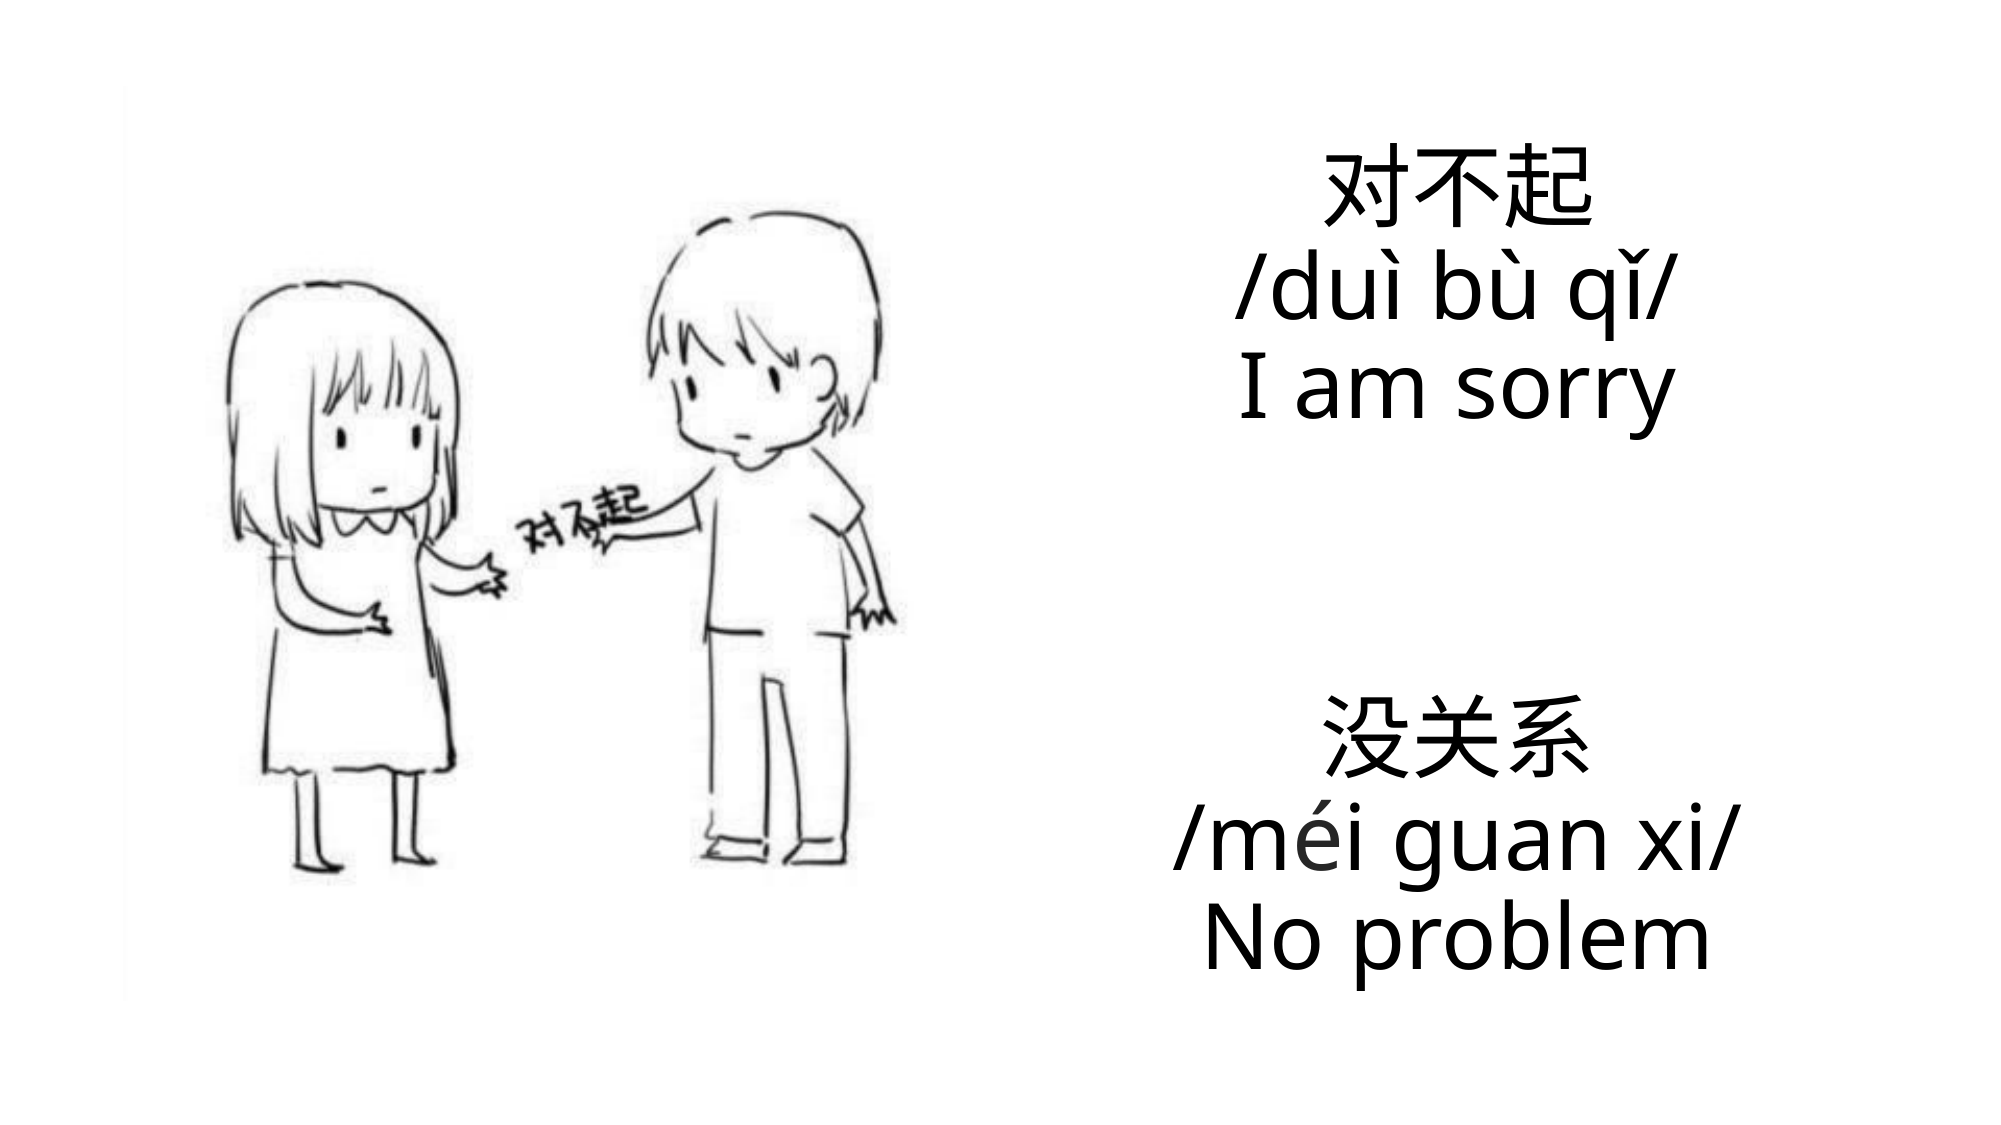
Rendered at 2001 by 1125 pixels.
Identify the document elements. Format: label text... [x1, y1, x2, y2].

text_box 没关系 /méi guan xi/ No problem [1107, 589, 1808, 1092]
title 对不起 /duì bù qǐ/ I am sorry [1107, 38, 1808, 542]
picture [123, 86, 1039, 1002]
